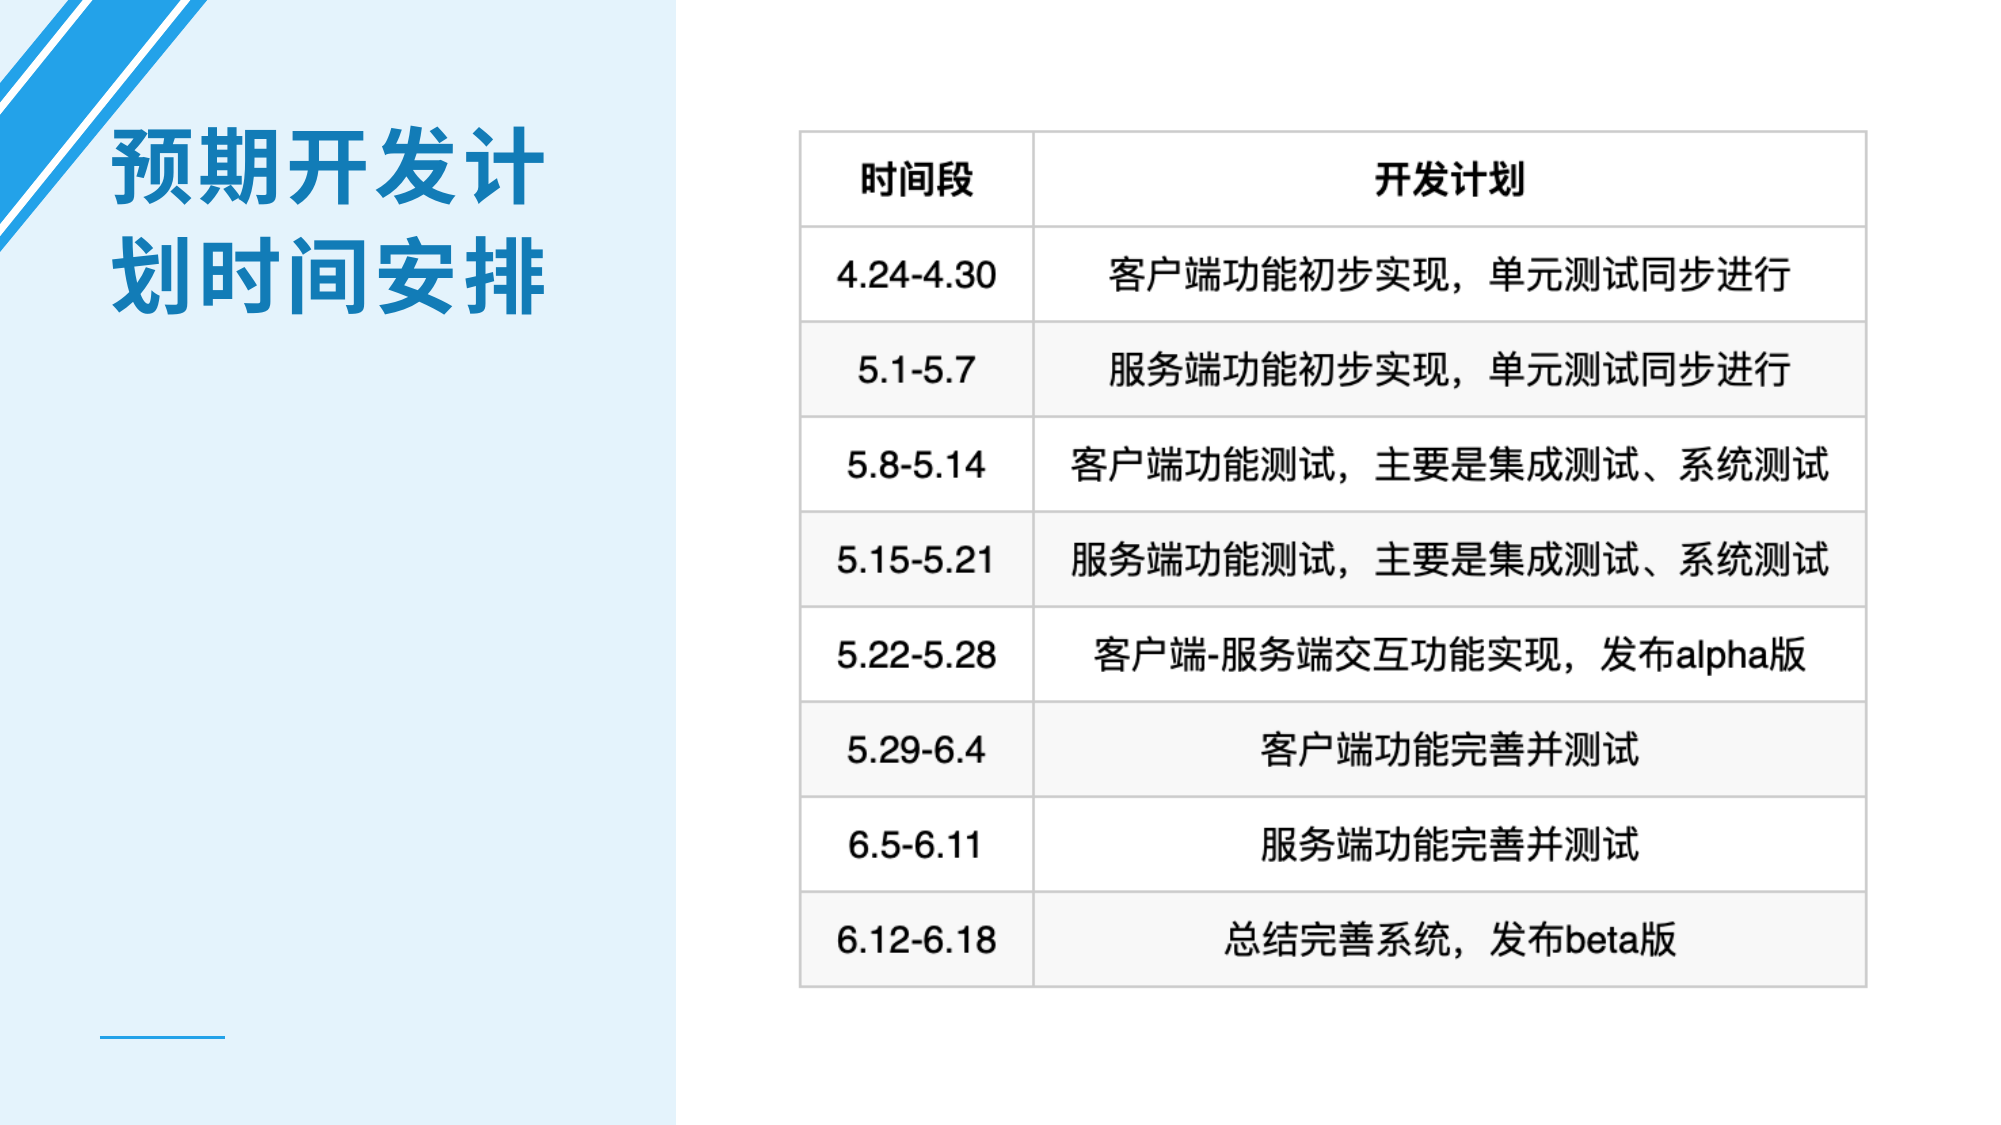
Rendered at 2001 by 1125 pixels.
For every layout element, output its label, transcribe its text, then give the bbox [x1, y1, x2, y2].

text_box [8, 0, 116, 270]
text_box 预期开发计划时间安排 [99, 99, 575, 447]
text_box [0, 0, 677, 1125]
picture [776, 110, 1899, 1015]
